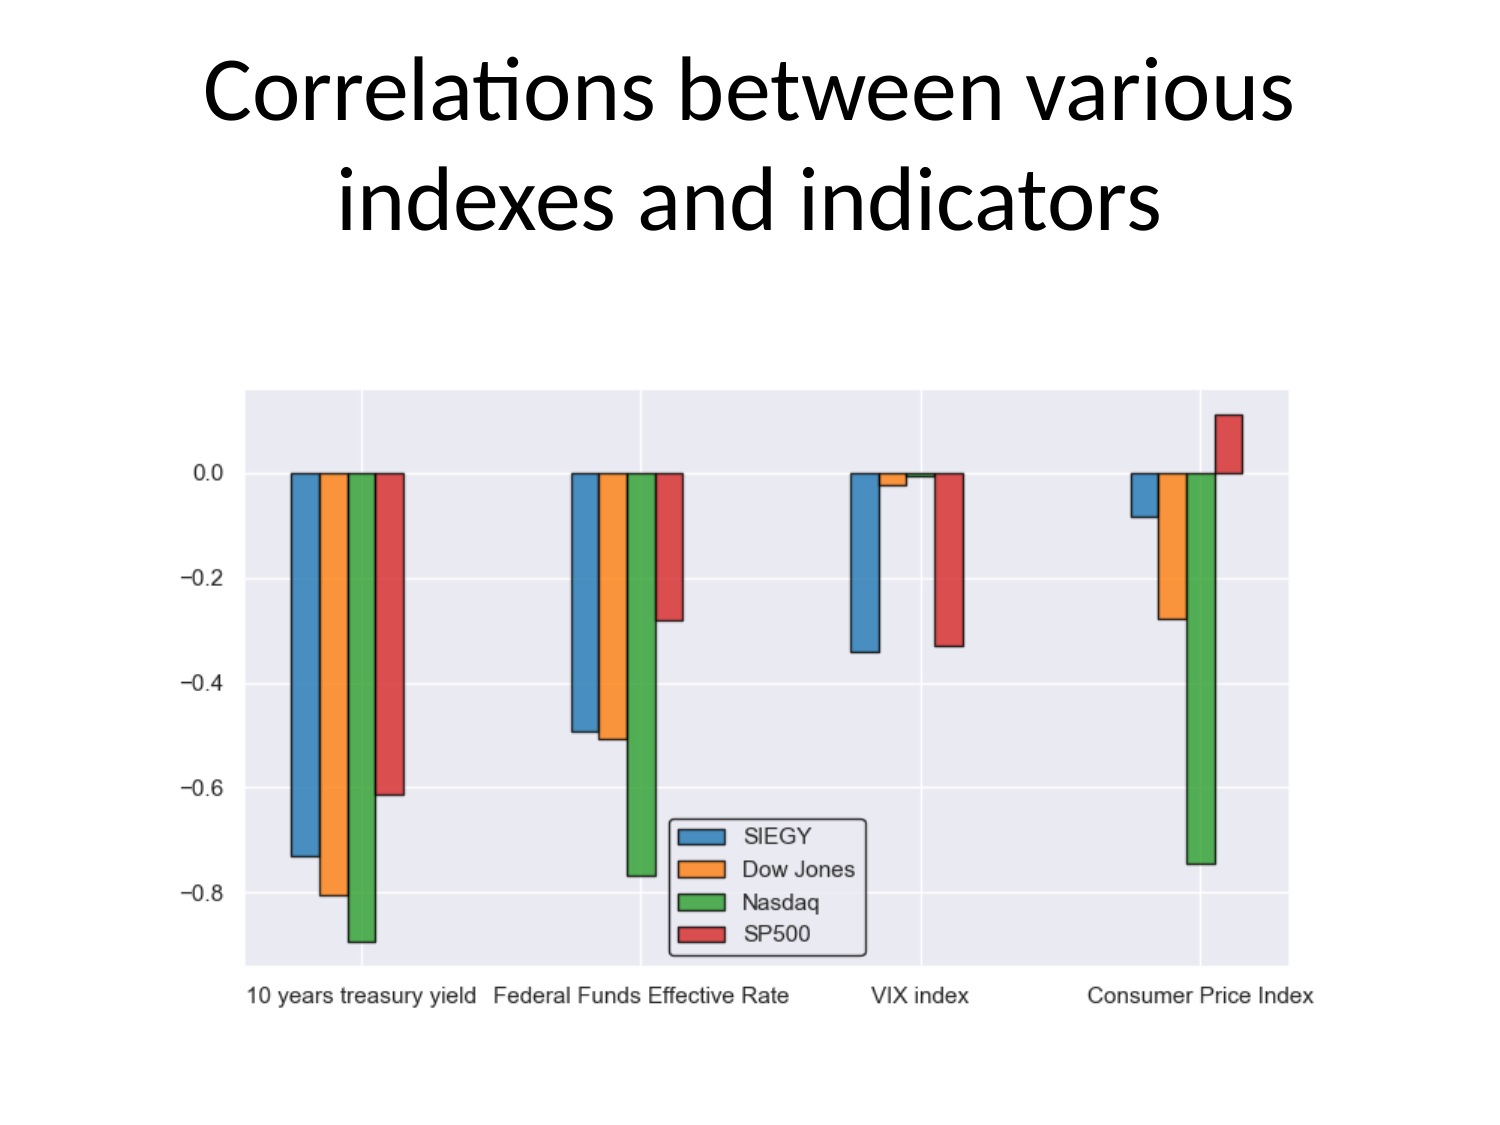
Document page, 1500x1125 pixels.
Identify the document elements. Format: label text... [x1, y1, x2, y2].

title Correlations between various indexes and indicators [75, 45, 1425, 233]
picture [74, 299, 1426, 1051]
